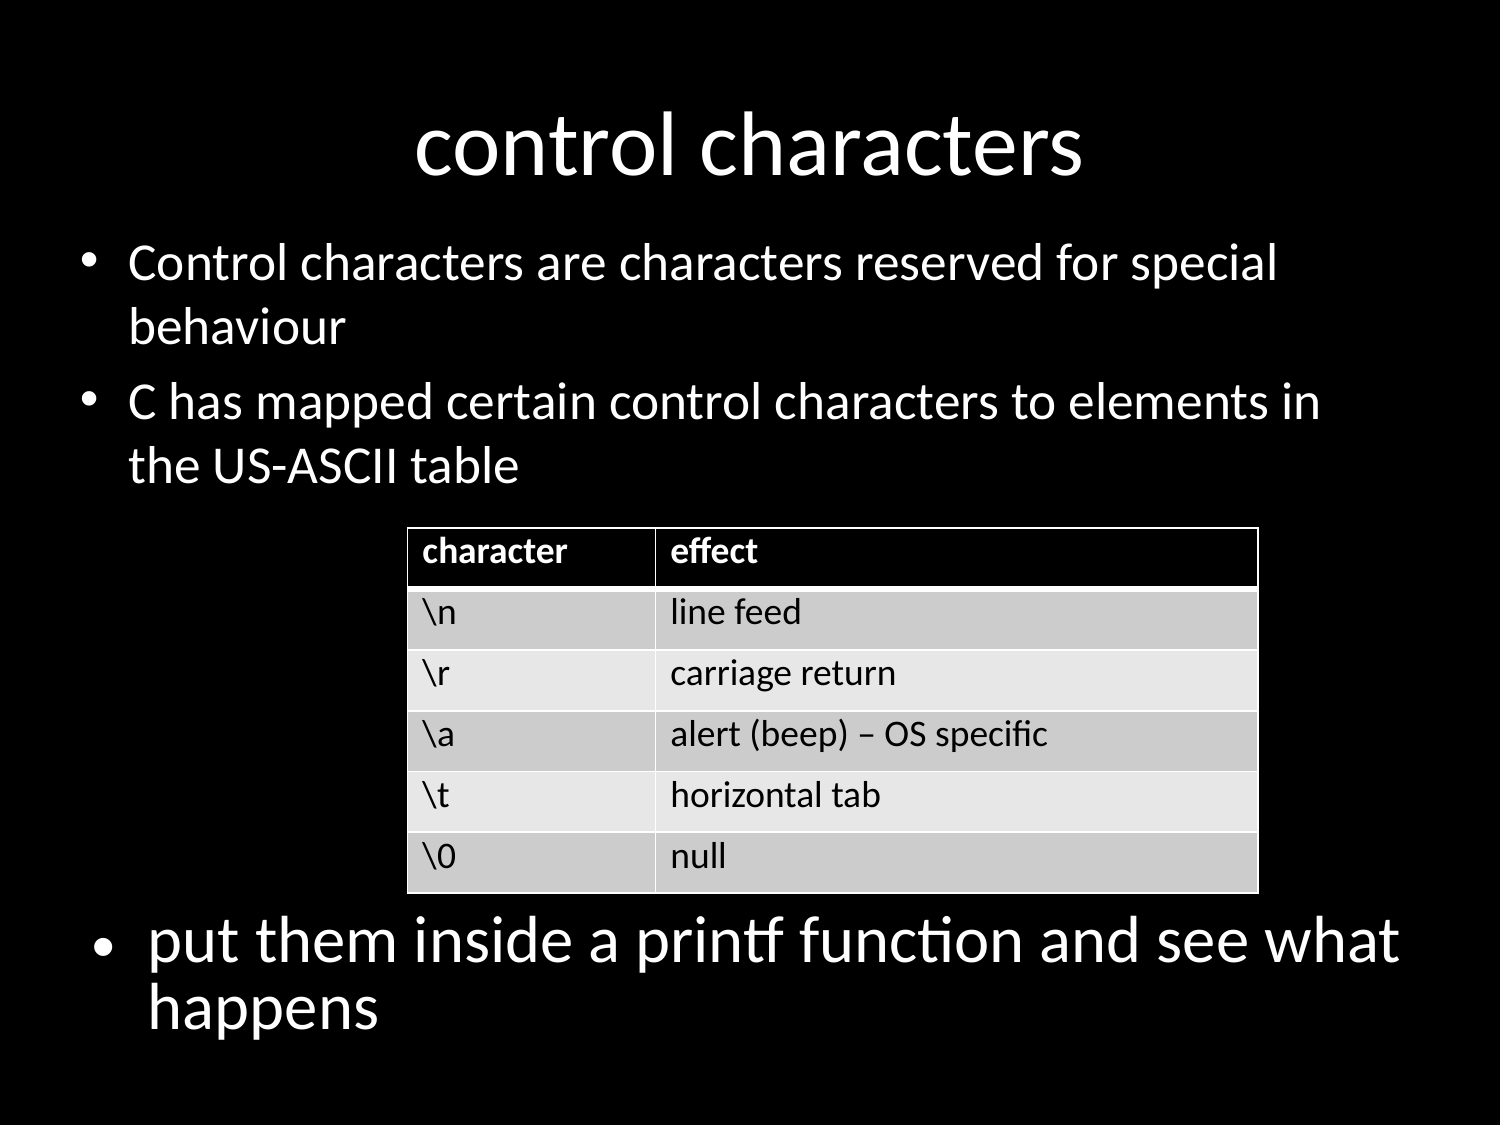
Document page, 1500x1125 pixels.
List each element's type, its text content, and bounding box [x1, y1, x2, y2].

table_cell \0 [408, 833, 655, 892]
table_cell alert (beep) – OS specific [656, 712, 1257, 771]
table_cell \t [408, 772, 655, 831]
table_cell line feed [656, 592, 1257, 649]
table_cell horizontal tab [656, 772, 1257, 831]
text_box put them inside a printf function and see what happens [76, 905, 1427, 1094]
table_header effect [656, 529, 1257, 586]
table_header character [408, 529, 655, 586]
table_cell null [656, 833, 1257, 892]
text_box Control characters are characters reserved for special behaviour C has mapped certain control characters to elements in the US-ASCII table [64, 219, 1415, 504]
table_cell carriage return [656, 651, 1257, 710]
title control characters [75, 45, 1425, 233]
table_cell \n [408, 592, 655, 649]
table_cell \a [408, 712, 655, 771]
table_cell \r [408, 651, 655, 710]
